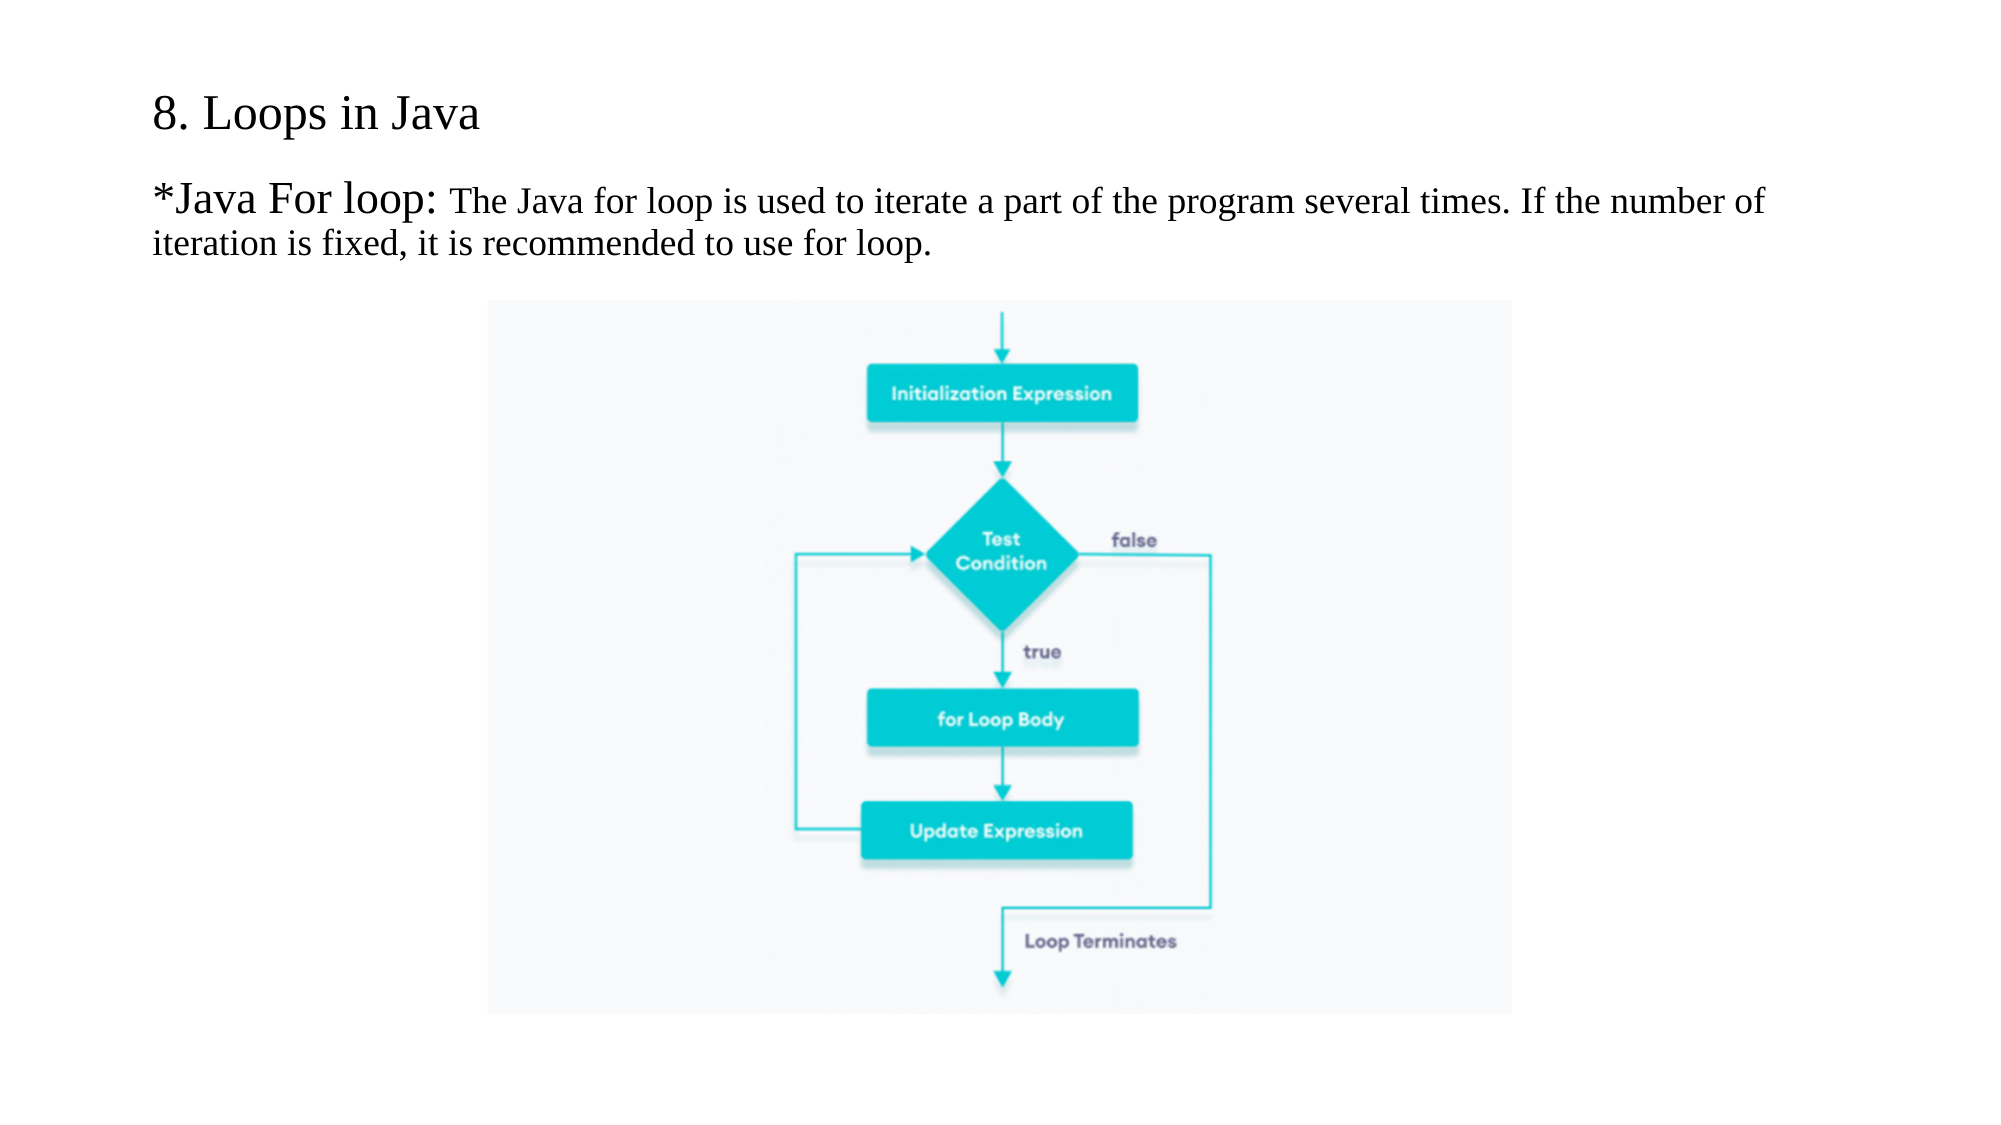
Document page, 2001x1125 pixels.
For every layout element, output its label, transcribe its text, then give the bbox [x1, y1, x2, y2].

list *Java For loop: The Java for loop is used to iterate a part of the program several times. If the number of iteration is fixed, it is recommended to use for loop. [137, 166, 1863, 1014]
picture [487, 299, 1513, 1015]
title 8. Loops in Java [137, 59, 1863, 166]
